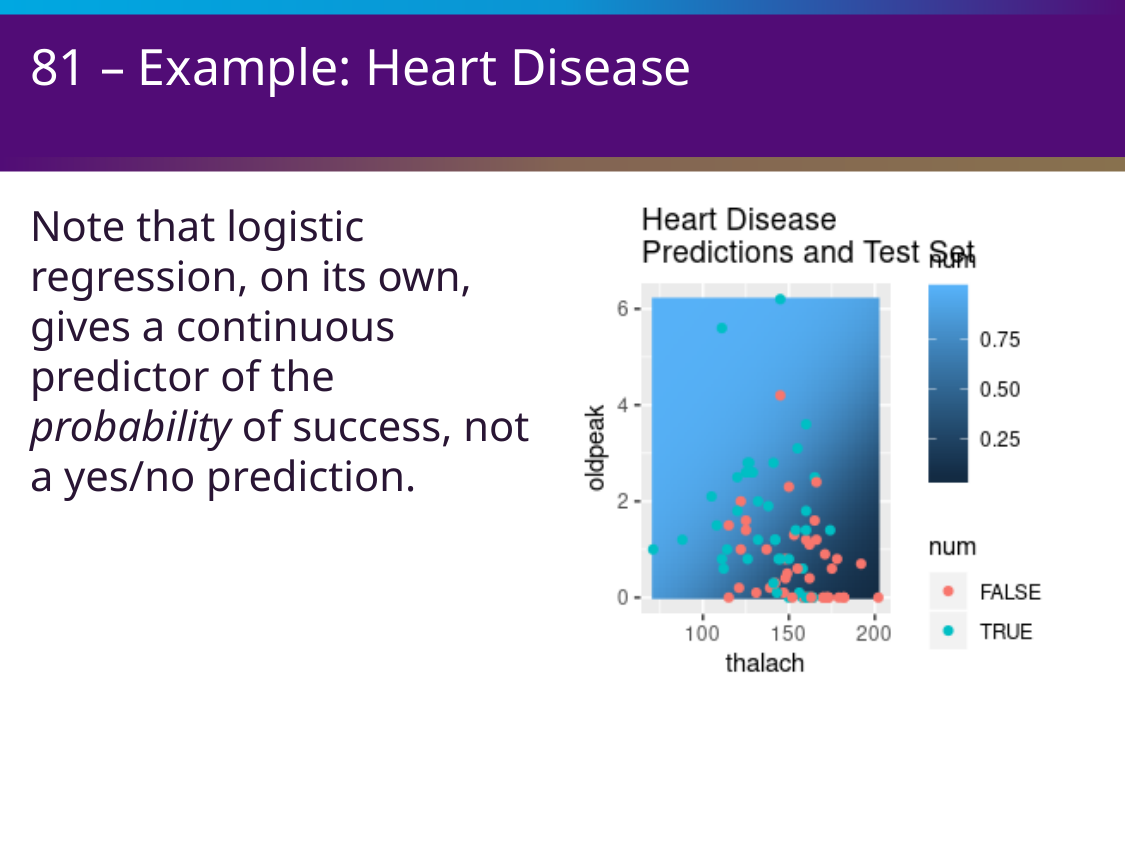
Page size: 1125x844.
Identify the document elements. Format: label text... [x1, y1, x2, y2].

picture [0, 155, 1125, 844]
list Note that logistic regression, on its own, gives a continuous predictor of the probability of success, not a yes/no prediction. [0, 169, 563, 844]
picture [0, 0, 1125, 19]
title 81 – Example: Heart Disease [0, 19, 1125, 155]
